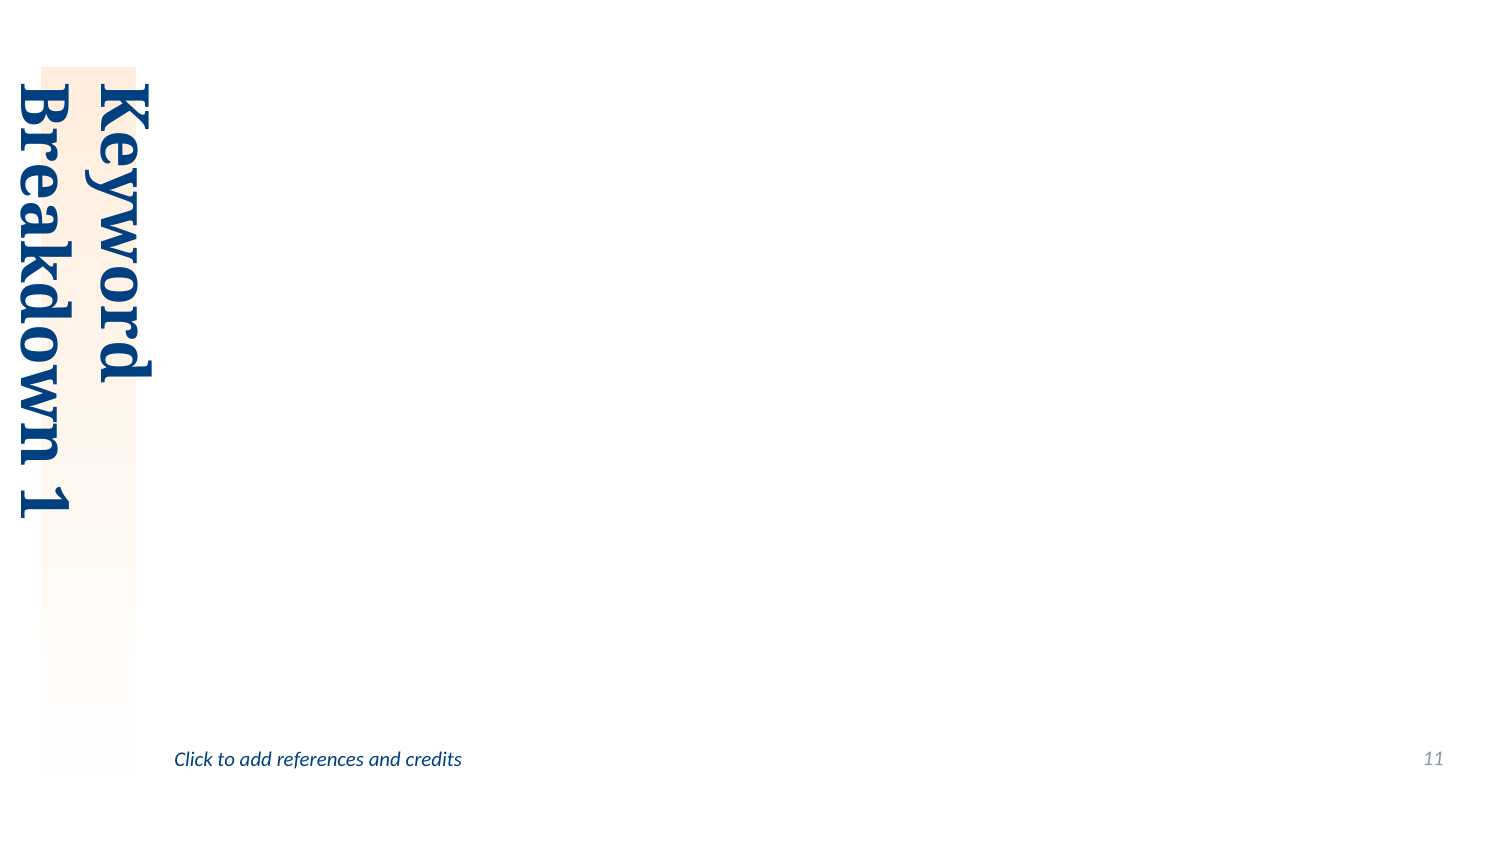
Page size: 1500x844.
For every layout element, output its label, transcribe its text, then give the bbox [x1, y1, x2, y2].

list Click to add references and credits [159, 740, 1341, 777]
title Keyword Breakdown 1 [41, 67, 136, 777]
slide_number 11 [1341, 740, 1459, 774]
